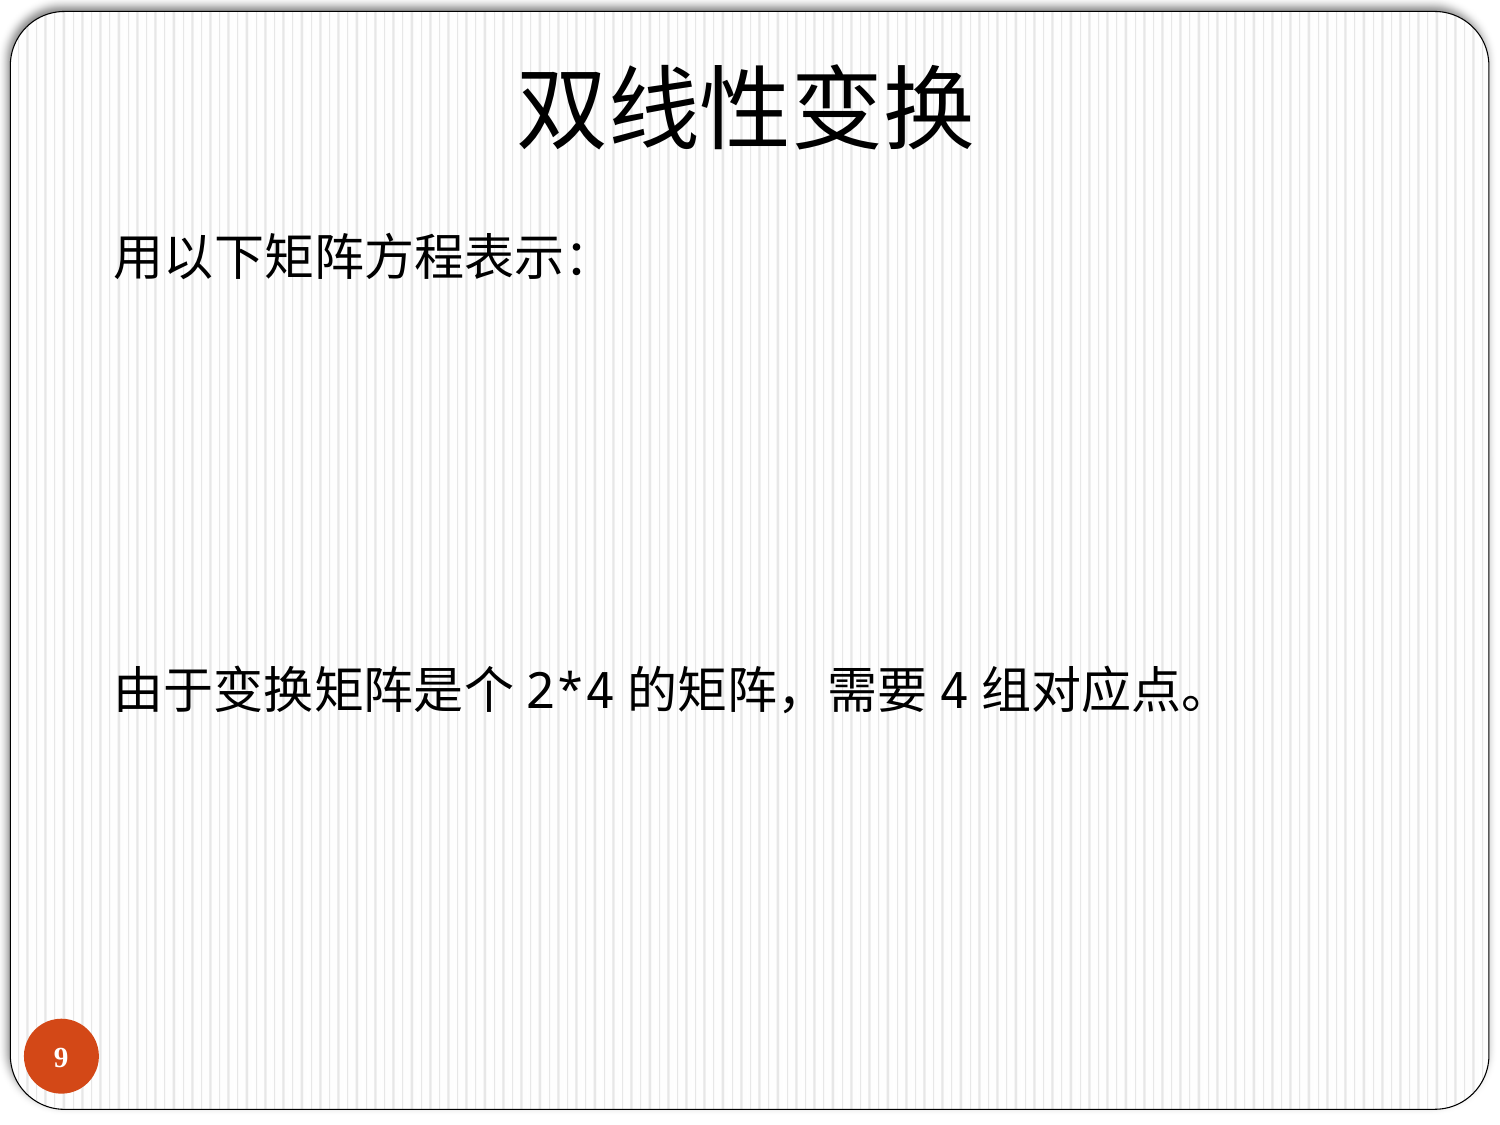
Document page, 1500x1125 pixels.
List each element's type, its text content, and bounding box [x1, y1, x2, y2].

slide_number 8 [23, 1018, 99, 1094]
text_box 双线性变换 [236, 43, 1256, 168]
text_box 由于变换矩阵是个2*4的矩阵，需要4组对应点。 [98, 621, 1447, 961]
